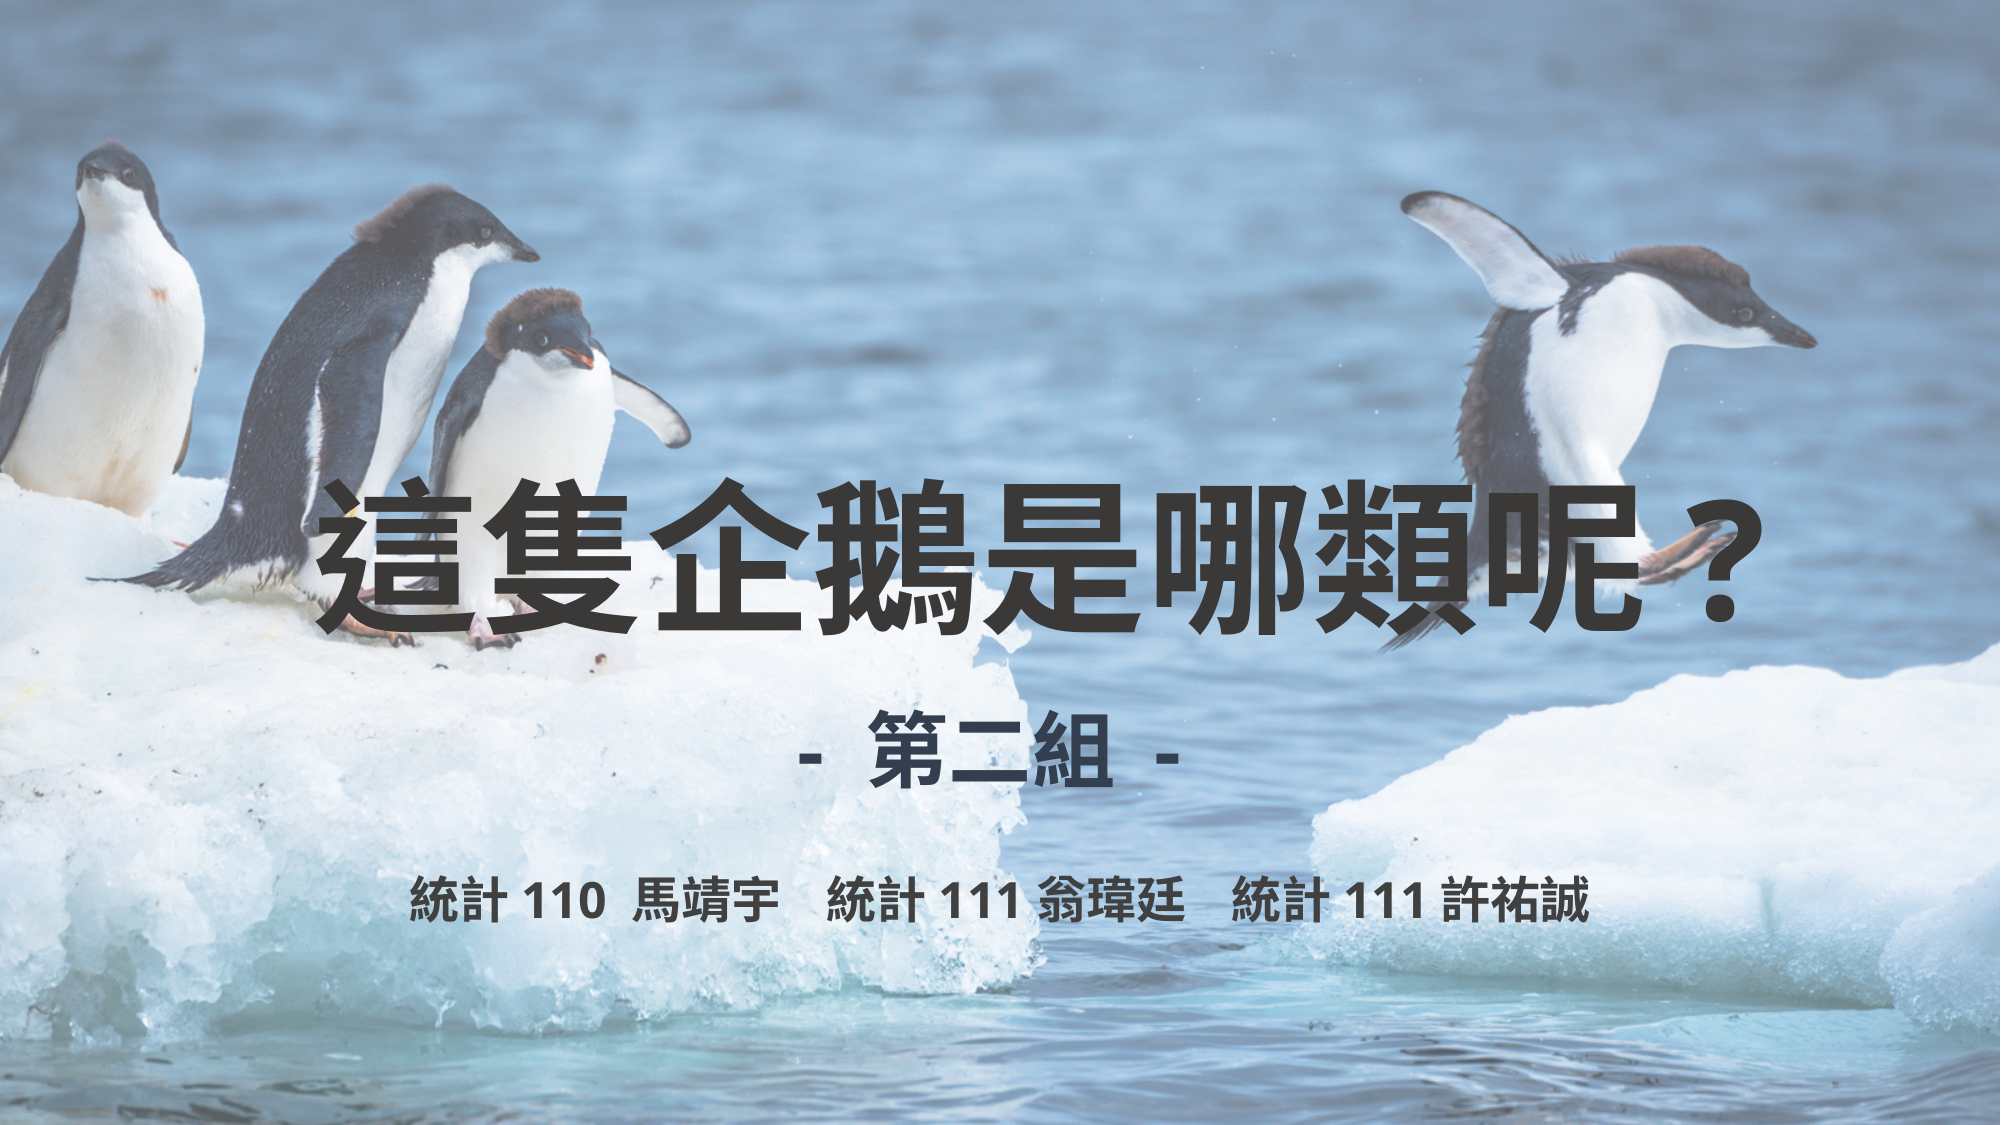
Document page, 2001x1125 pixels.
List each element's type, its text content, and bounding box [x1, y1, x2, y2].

text_box - 第二組 - [741, 690, 1259, 806]
text_box 這隻企鵝是哪類呢? [288, 445, 1711, 661]
text_box 統計110 馬靖宇 統計111翁瑋廷 統計111許祐誠 [393, 860, 1607, 936]
